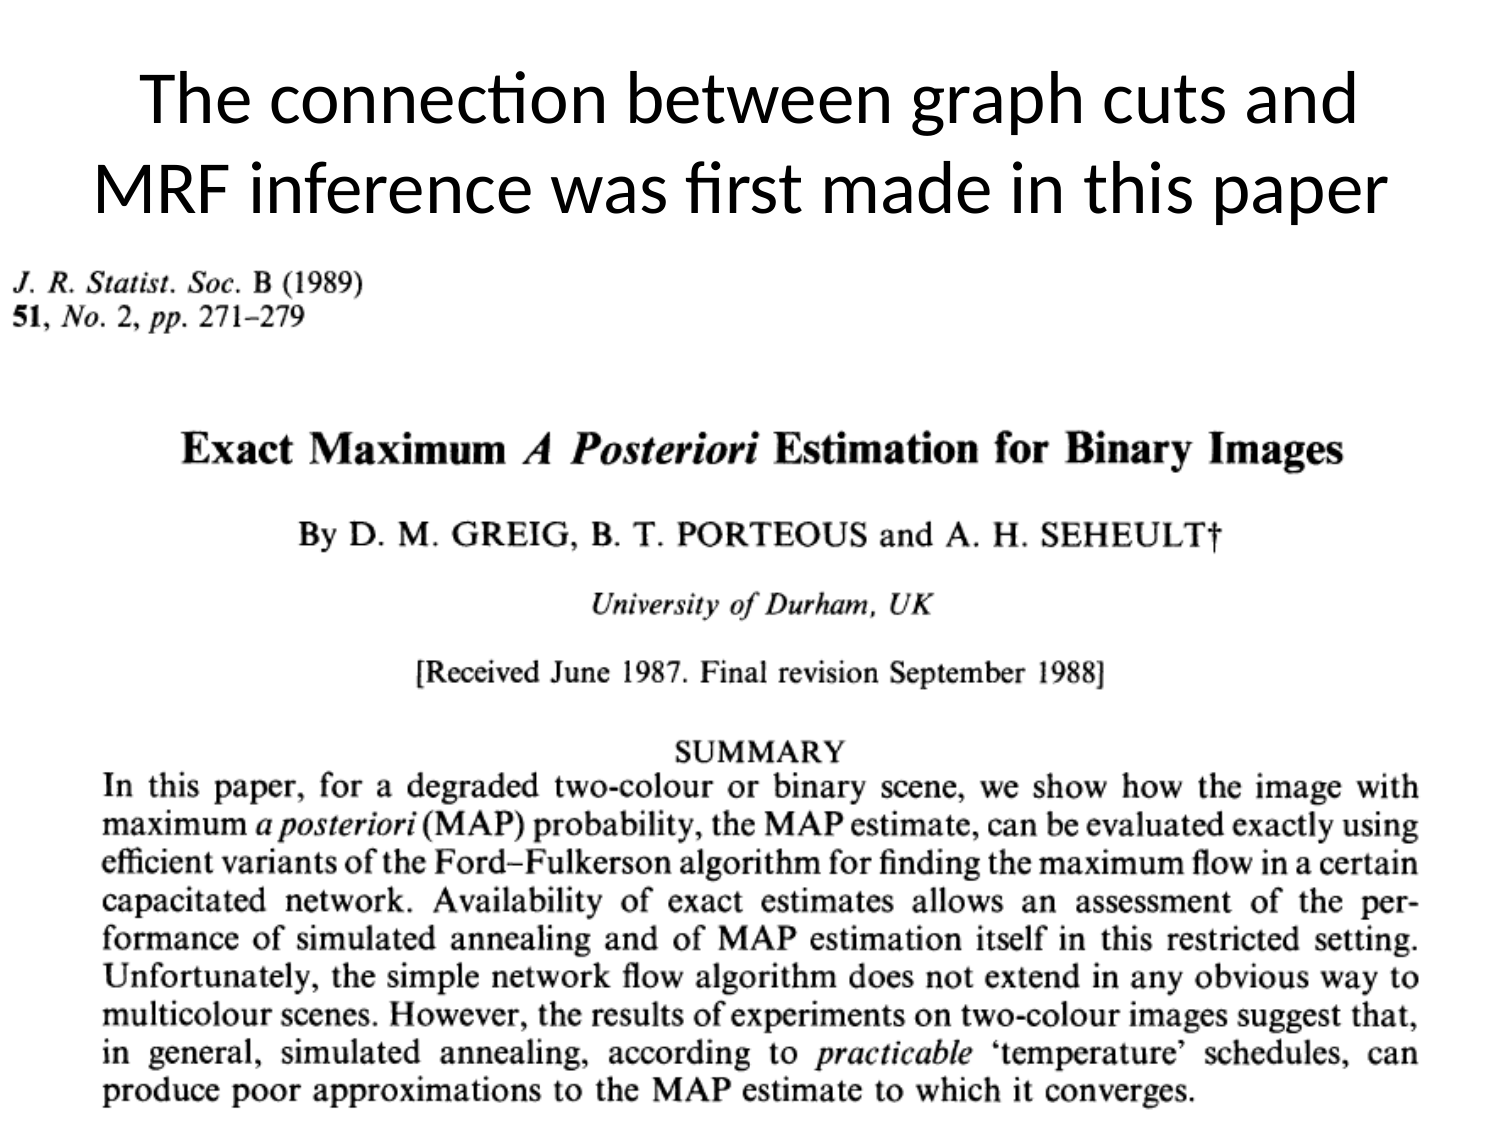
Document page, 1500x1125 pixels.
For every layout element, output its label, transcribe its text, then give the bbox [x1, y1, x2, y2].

picture [0, 256, 1500, 1125]
title The connection between graph cuts and MRF inference was first made in this paper [75, 45, 1425, 233]
